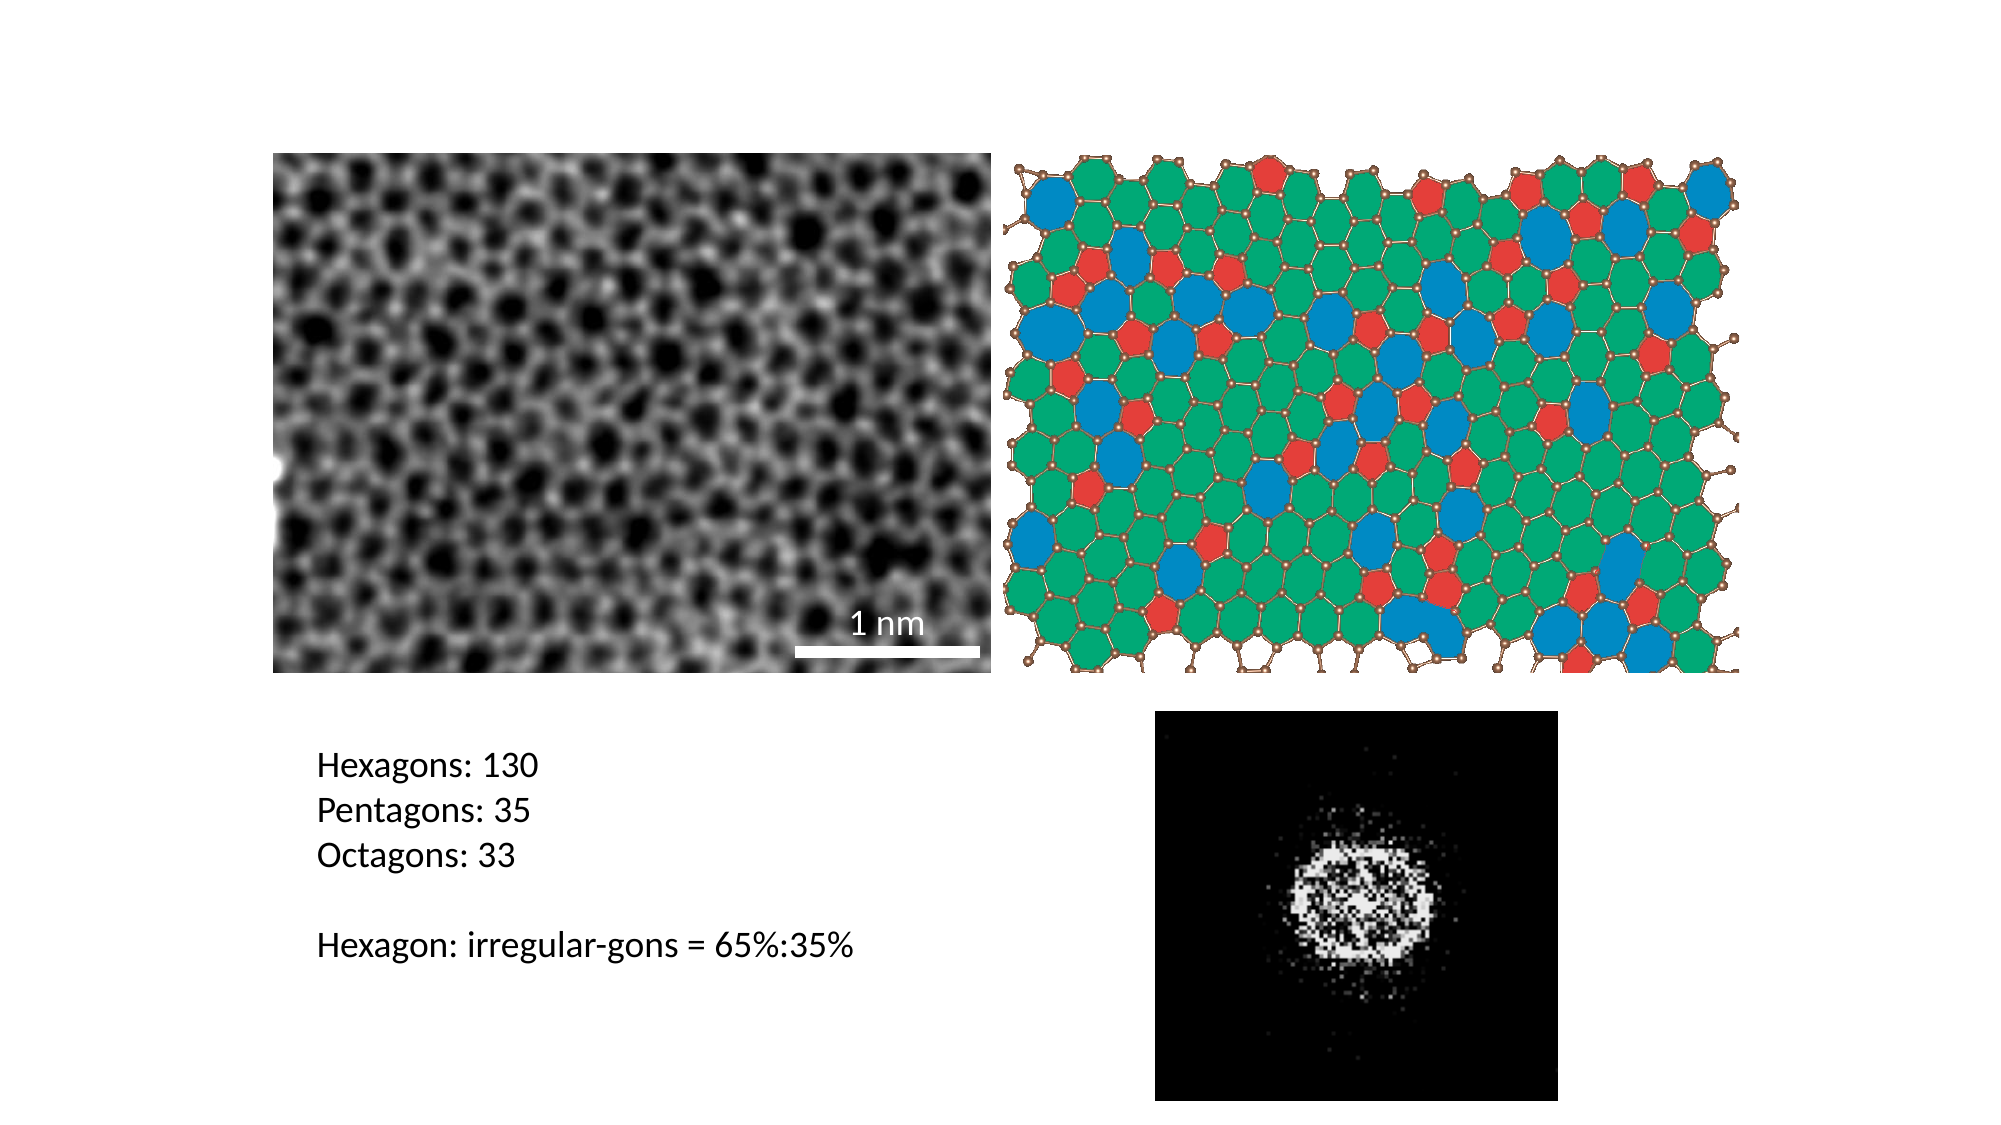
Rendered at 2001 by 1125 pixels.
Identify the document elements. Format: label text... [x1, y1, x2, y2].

picture [273, 153, 991, 673]
text_box Hexagons: 130 Pentagons: 35 Octagons: 33 Hexagon: irregular-gons = 65%:35% [302, 732, 1003, 972]
picture [1155, 711, 1558, 1101]
picture [1003, 155, 1740, 673]
